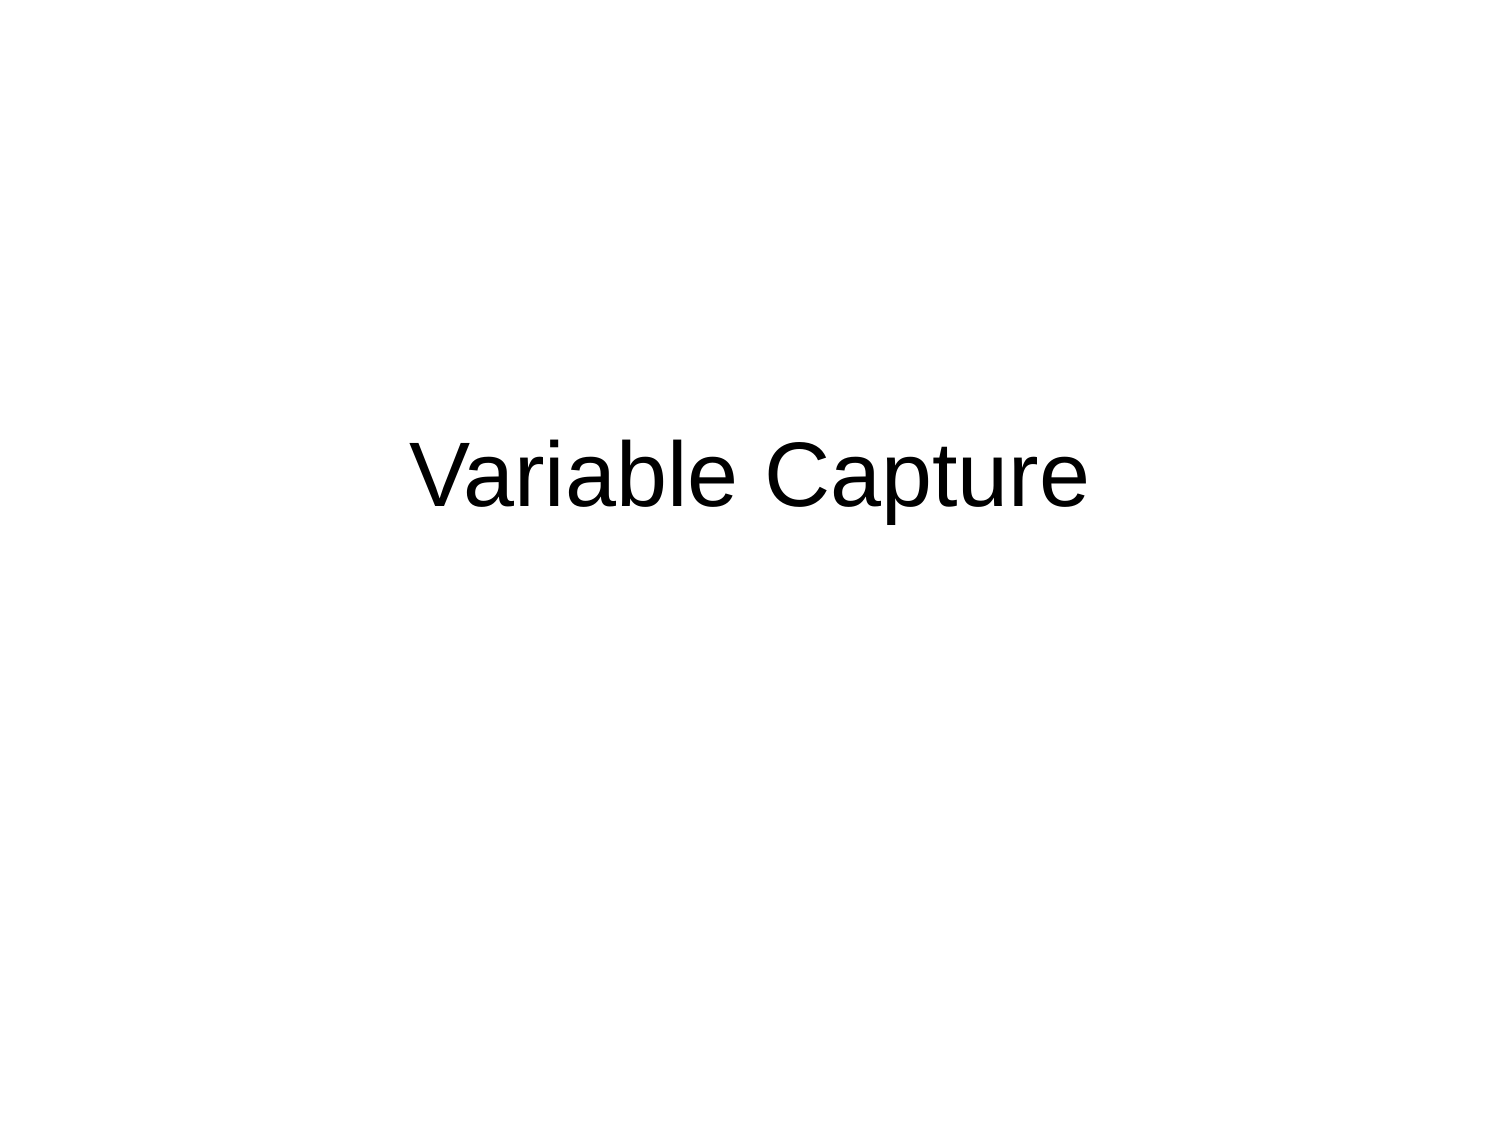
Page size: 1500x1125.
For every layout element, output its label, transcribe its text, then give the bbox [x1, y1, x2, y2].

title Variable Capture [112, 349, 1388, 591]
